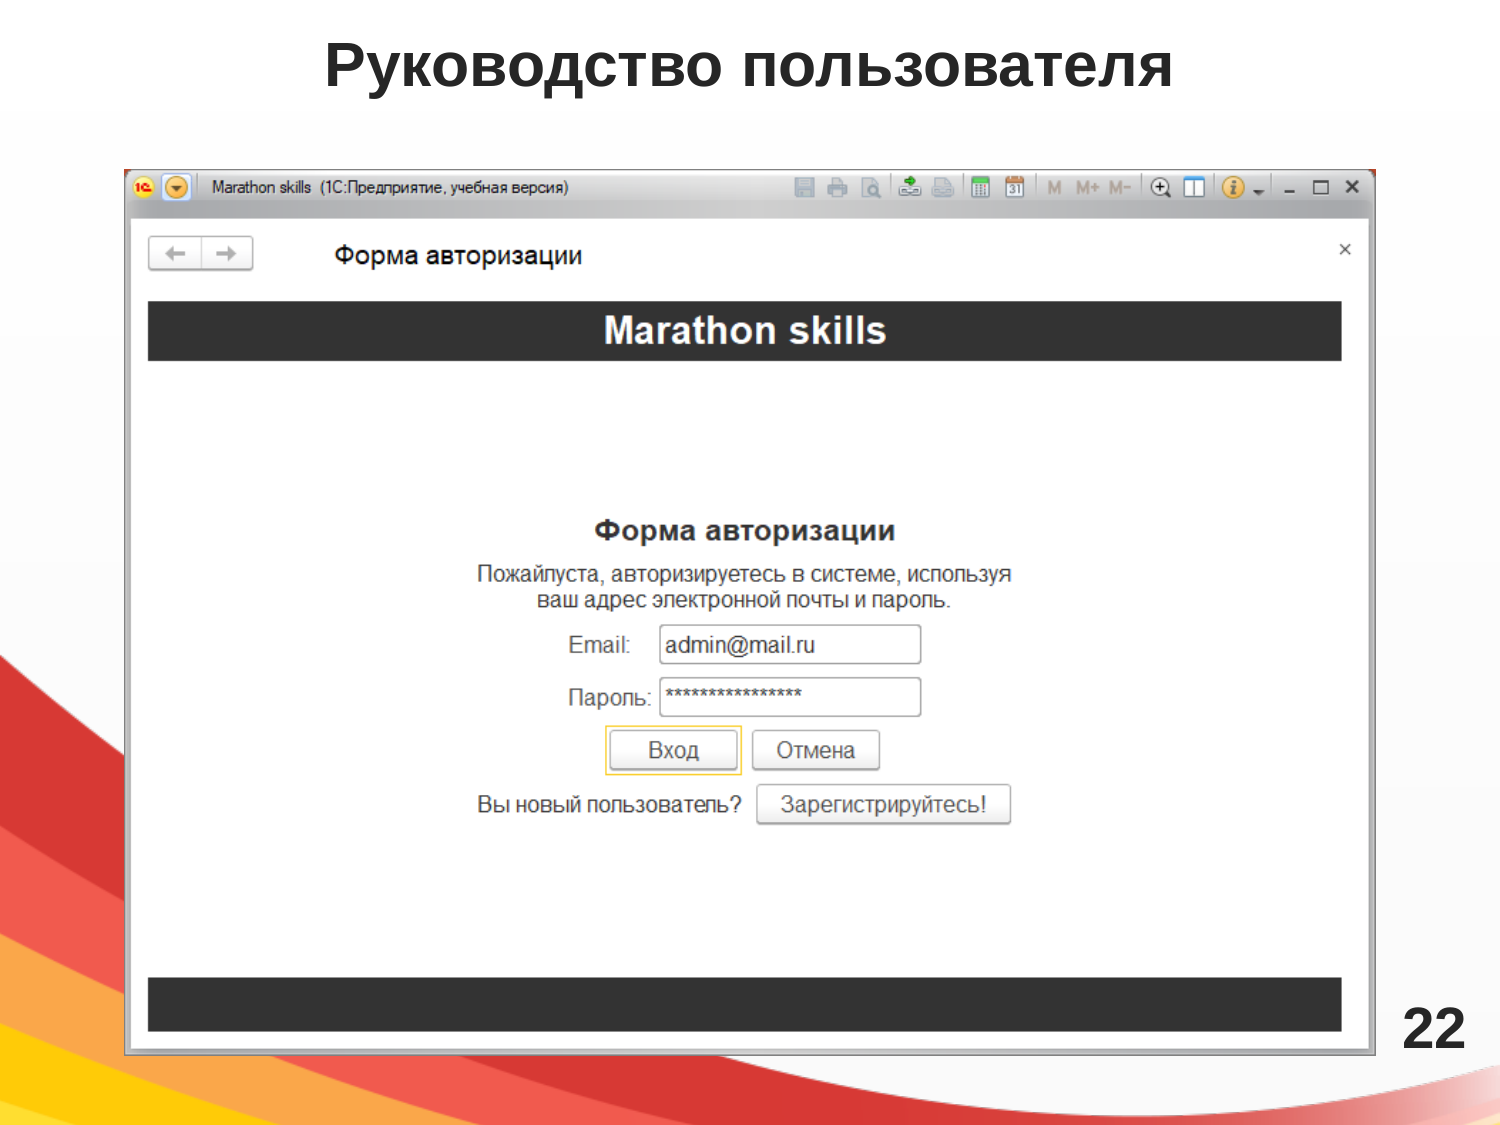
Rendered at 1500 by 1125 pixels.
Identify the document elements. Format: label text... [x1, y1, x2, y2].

slide_number 22 [1376, 994, 1482, 1056]
title Руководство пользователя [0, 0, 1500, 134]
picture [0, 169, 1500, 1125]
